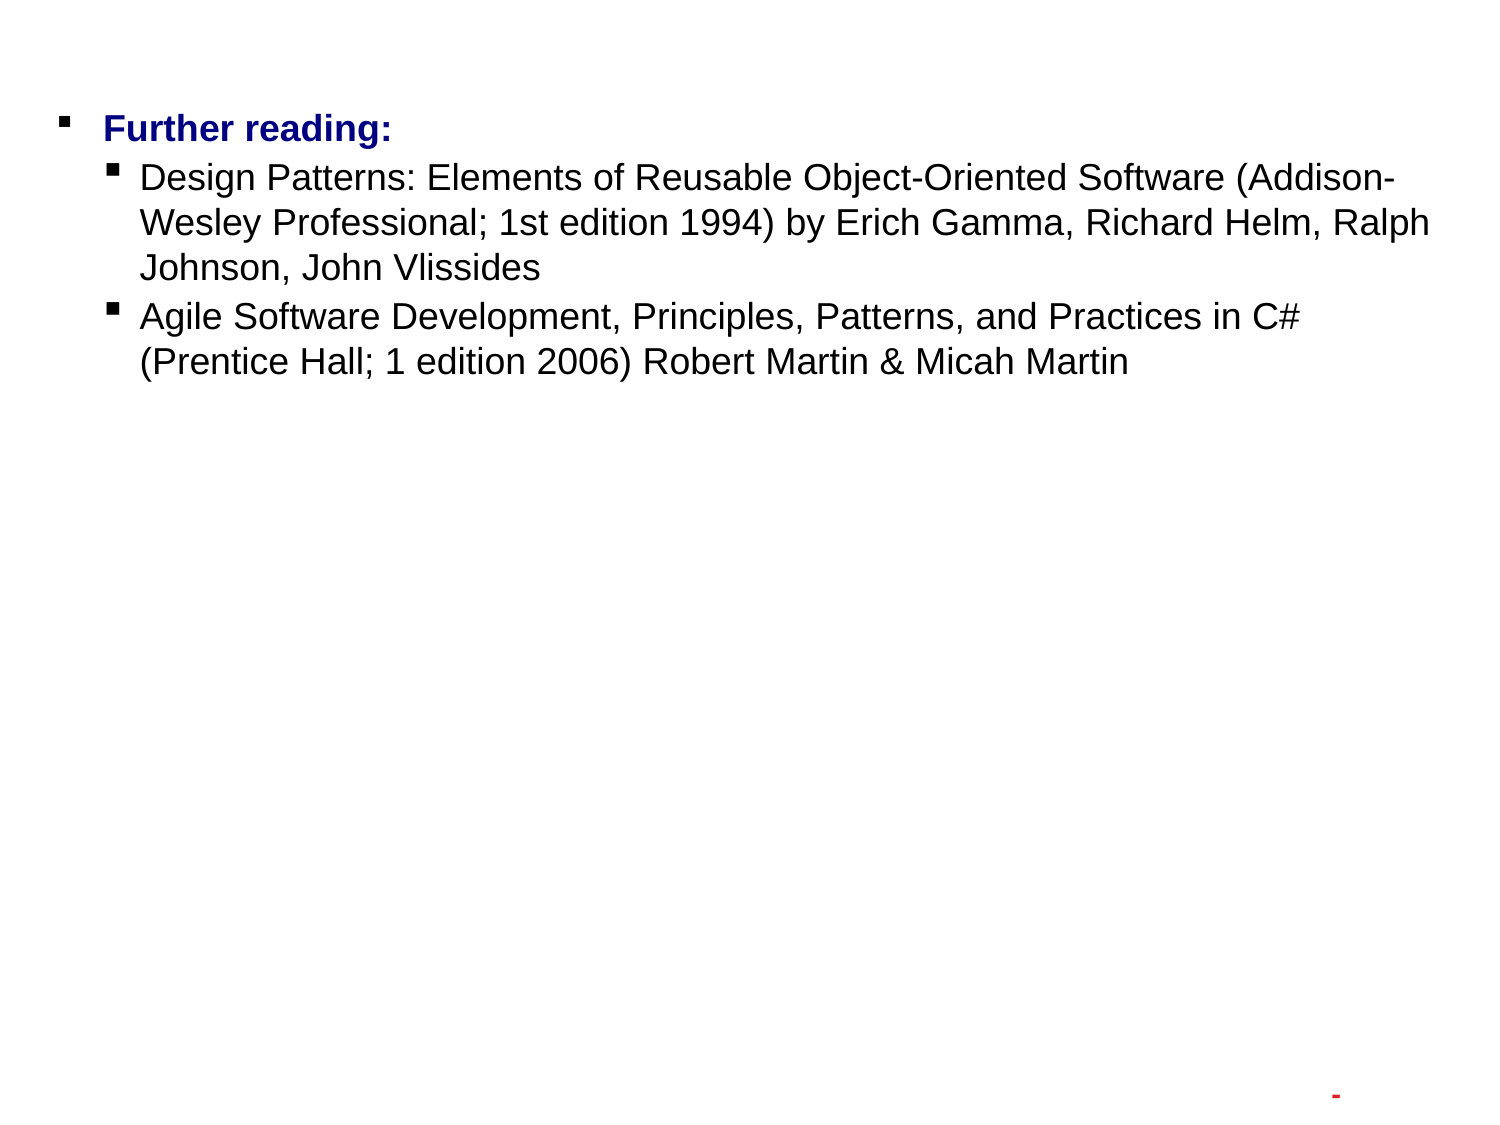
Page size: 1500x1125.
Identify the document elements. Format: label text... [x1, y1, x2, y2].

list Further reading: Design Patterns: Elements of Reusable Object-Oriented Software (Addison-Wesley Professional; 1st edition 1994) by Erich Gamma, Richard Helm, Ralph Johnson, John Vlissides Agile Software Development, Principles, Patterns, and Practices in C# (Prentice Hall; 1 edition 2006) Robert Martin & Micah Martin [40, 95, 1452, 468]
